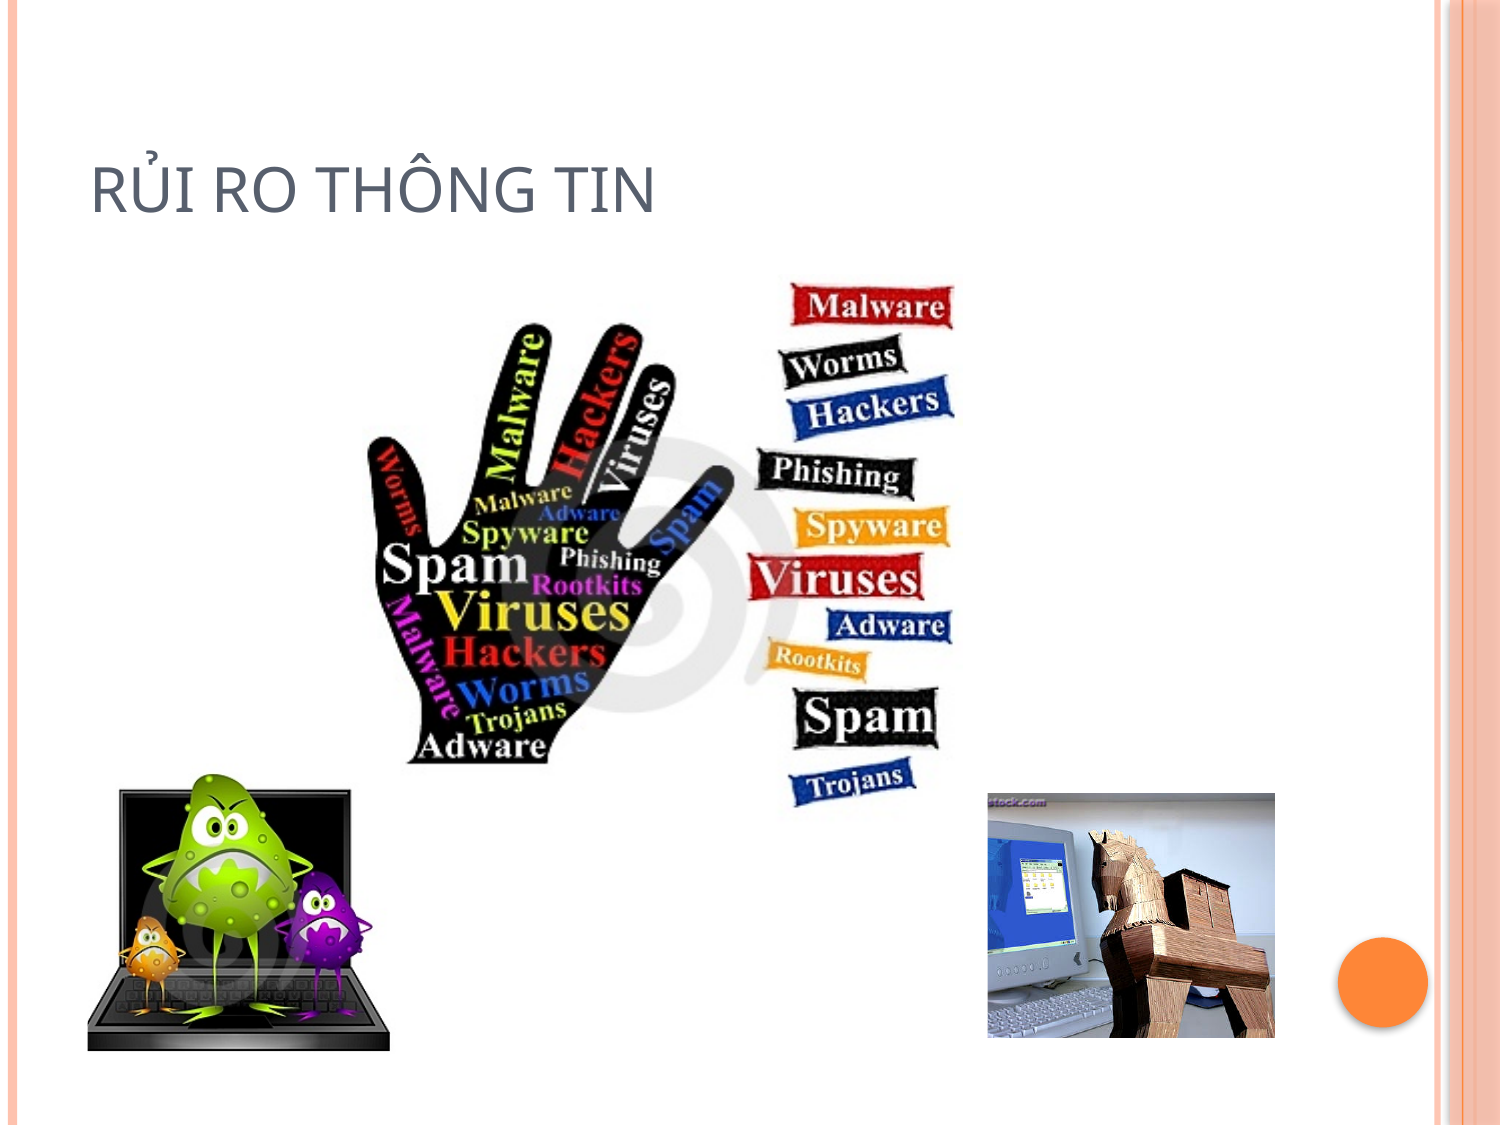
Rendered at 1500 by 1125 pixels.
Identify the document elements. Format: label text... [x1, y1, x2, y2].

picture [986, 792, 1276, 1039]
picture [86, 274, 963, 1085]
title Rủi ro thông tin [75, 45, 1300, 233]
